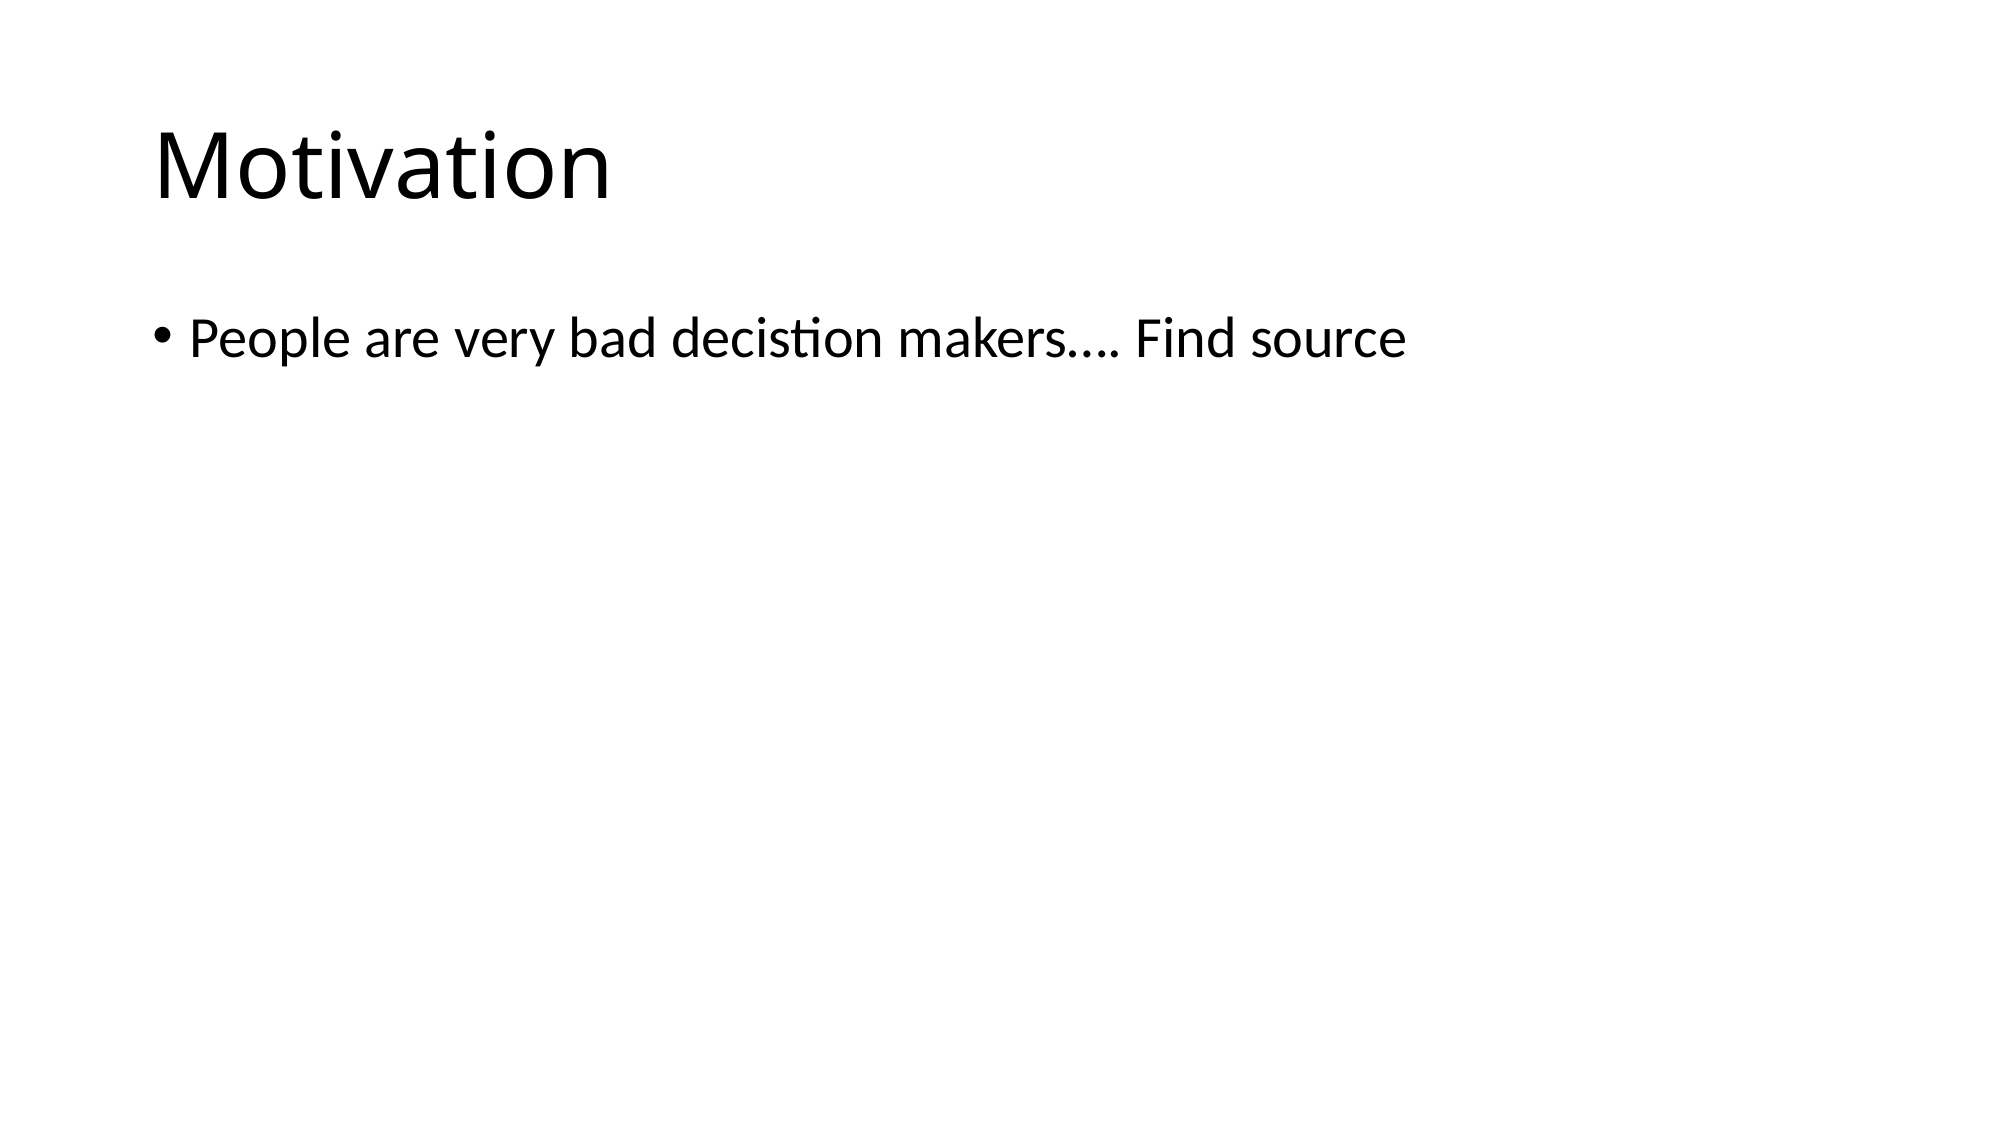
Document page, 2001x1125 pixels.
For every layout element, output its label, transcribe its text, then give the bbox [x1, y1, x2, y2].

title Motivation [137, 59, 1863, 278]
list People are very bad decistion makers…. Find source [137, 299, 1863, 1014]
